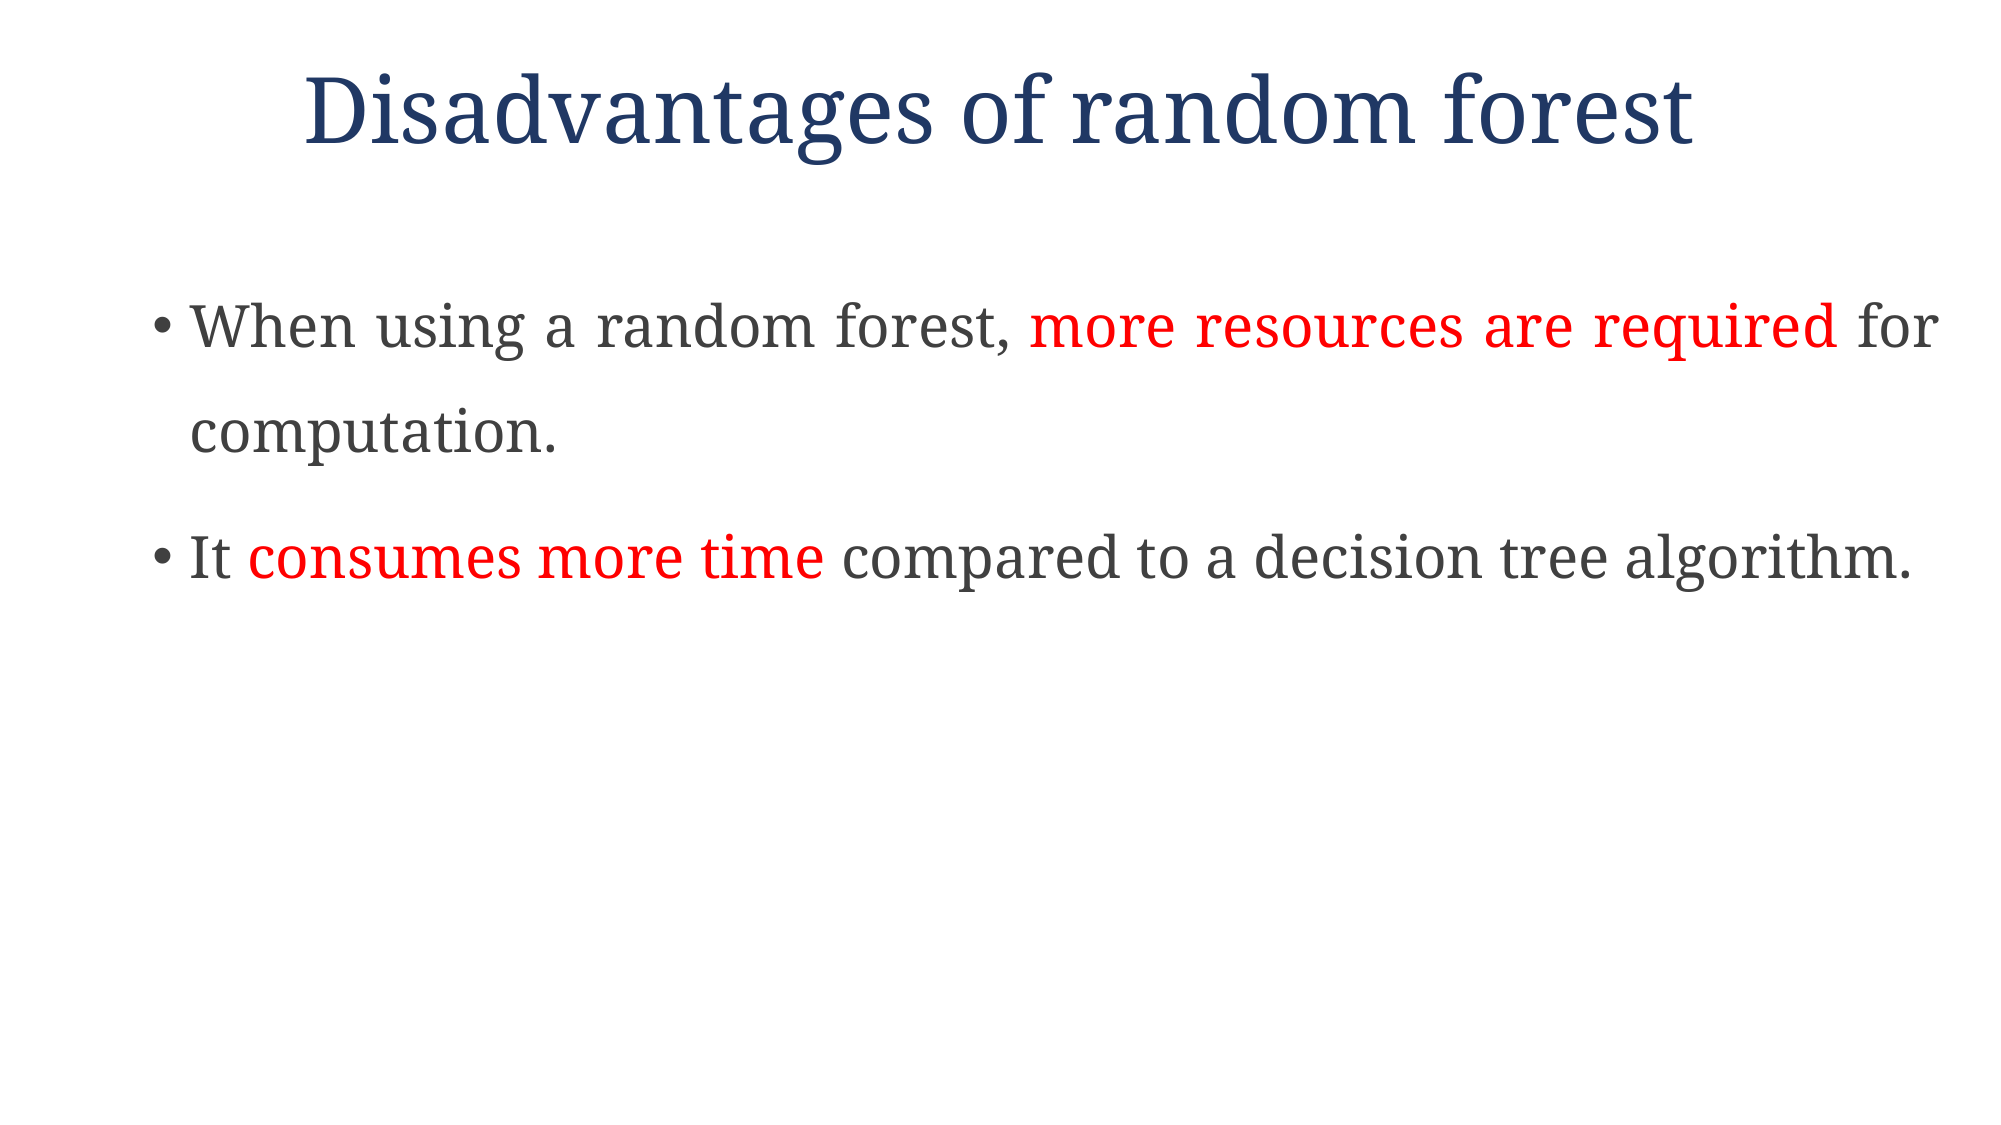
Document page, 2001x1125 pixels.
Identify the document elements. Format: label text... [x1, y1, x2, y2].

list When using a random forest, more resources are required for computation. It consumes more time compared to a decision tree algorithm. [137, 246, 1955, 961]
title Disadvantages of random forest [137, 59, 1863, 246]
